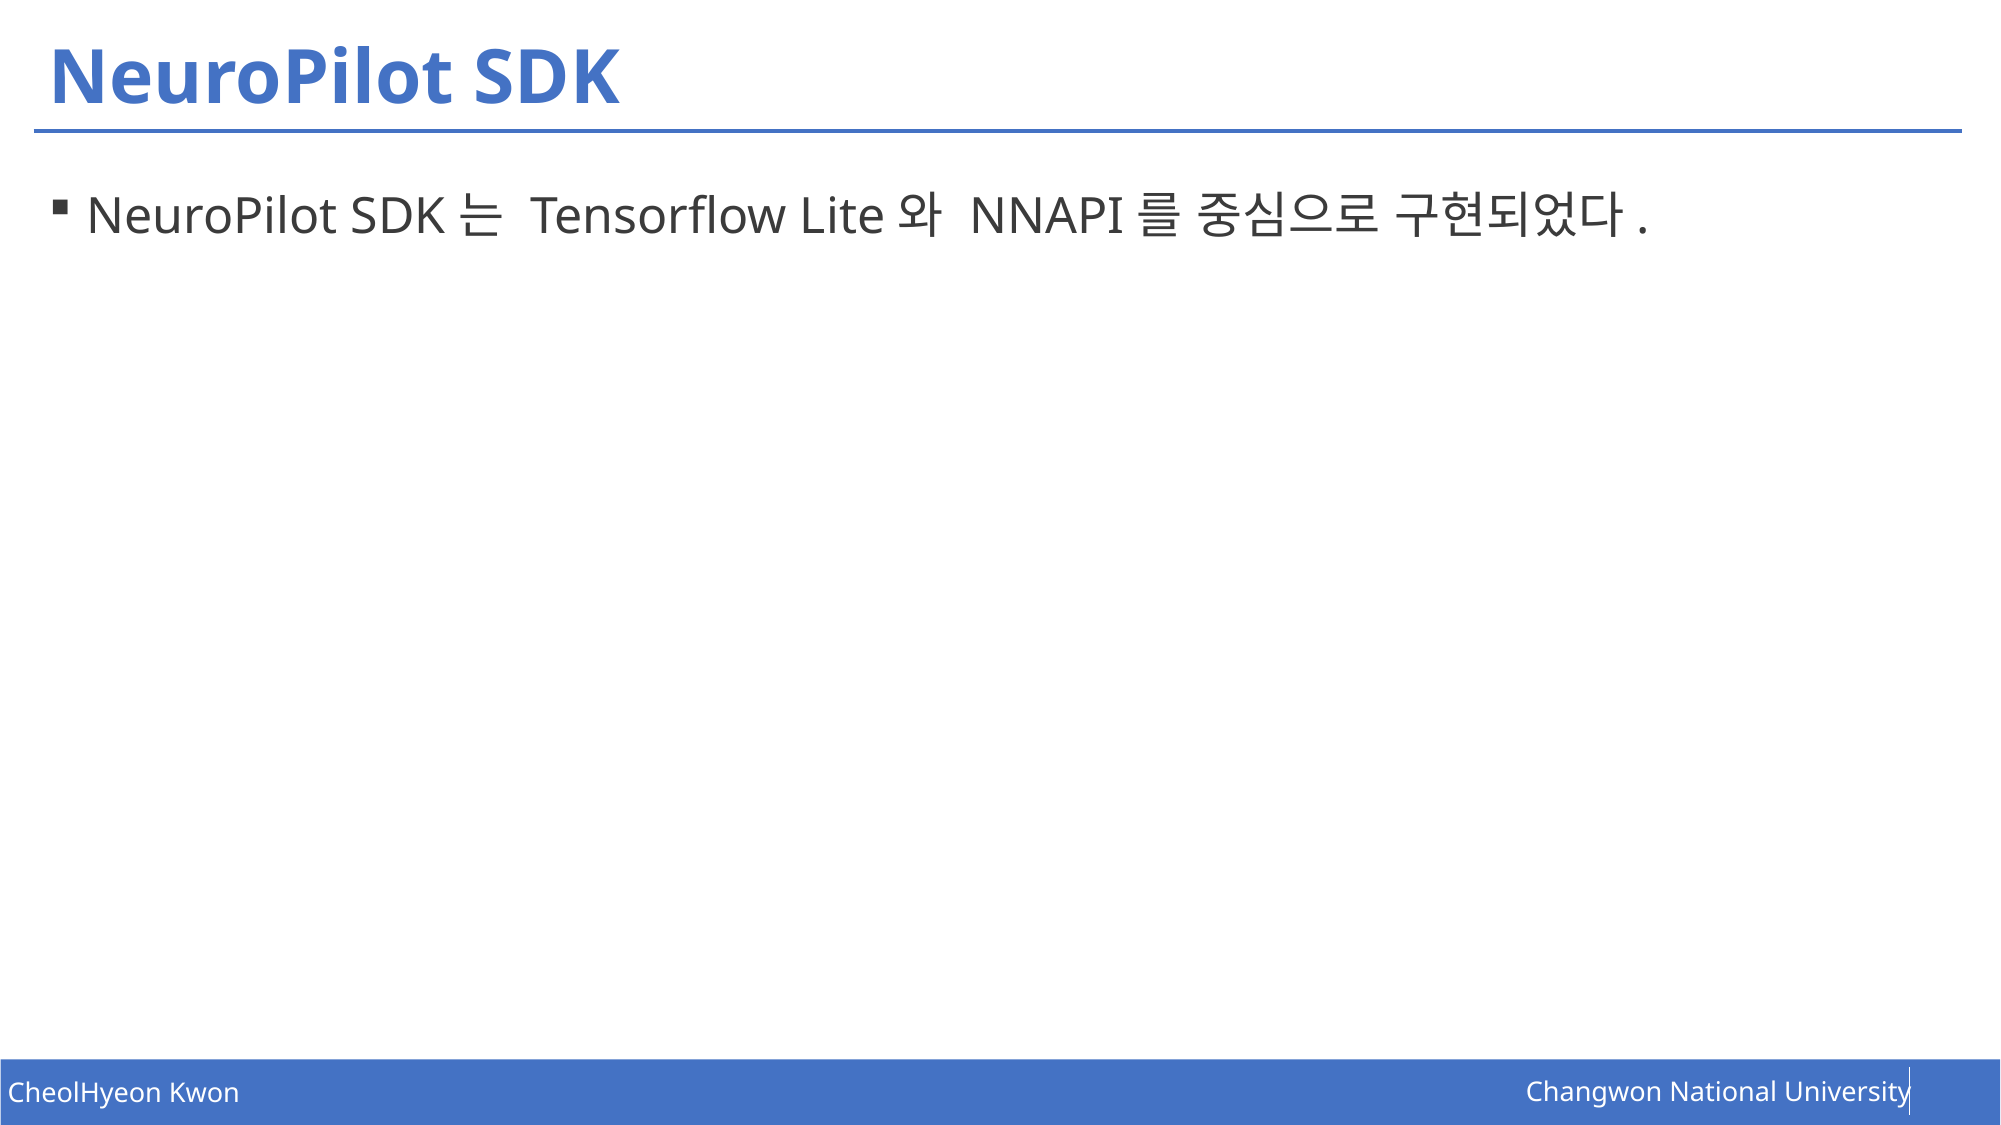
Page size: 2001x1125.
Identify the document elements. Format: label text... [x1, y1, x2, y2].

list NeuroPilot SDK는 Tensorflow Lite와 NNAPI를 중심으로 구현되었다. [33, 152, 1963, 997]
title NeuroPilot SDK [33, 21, 1963, 137]
